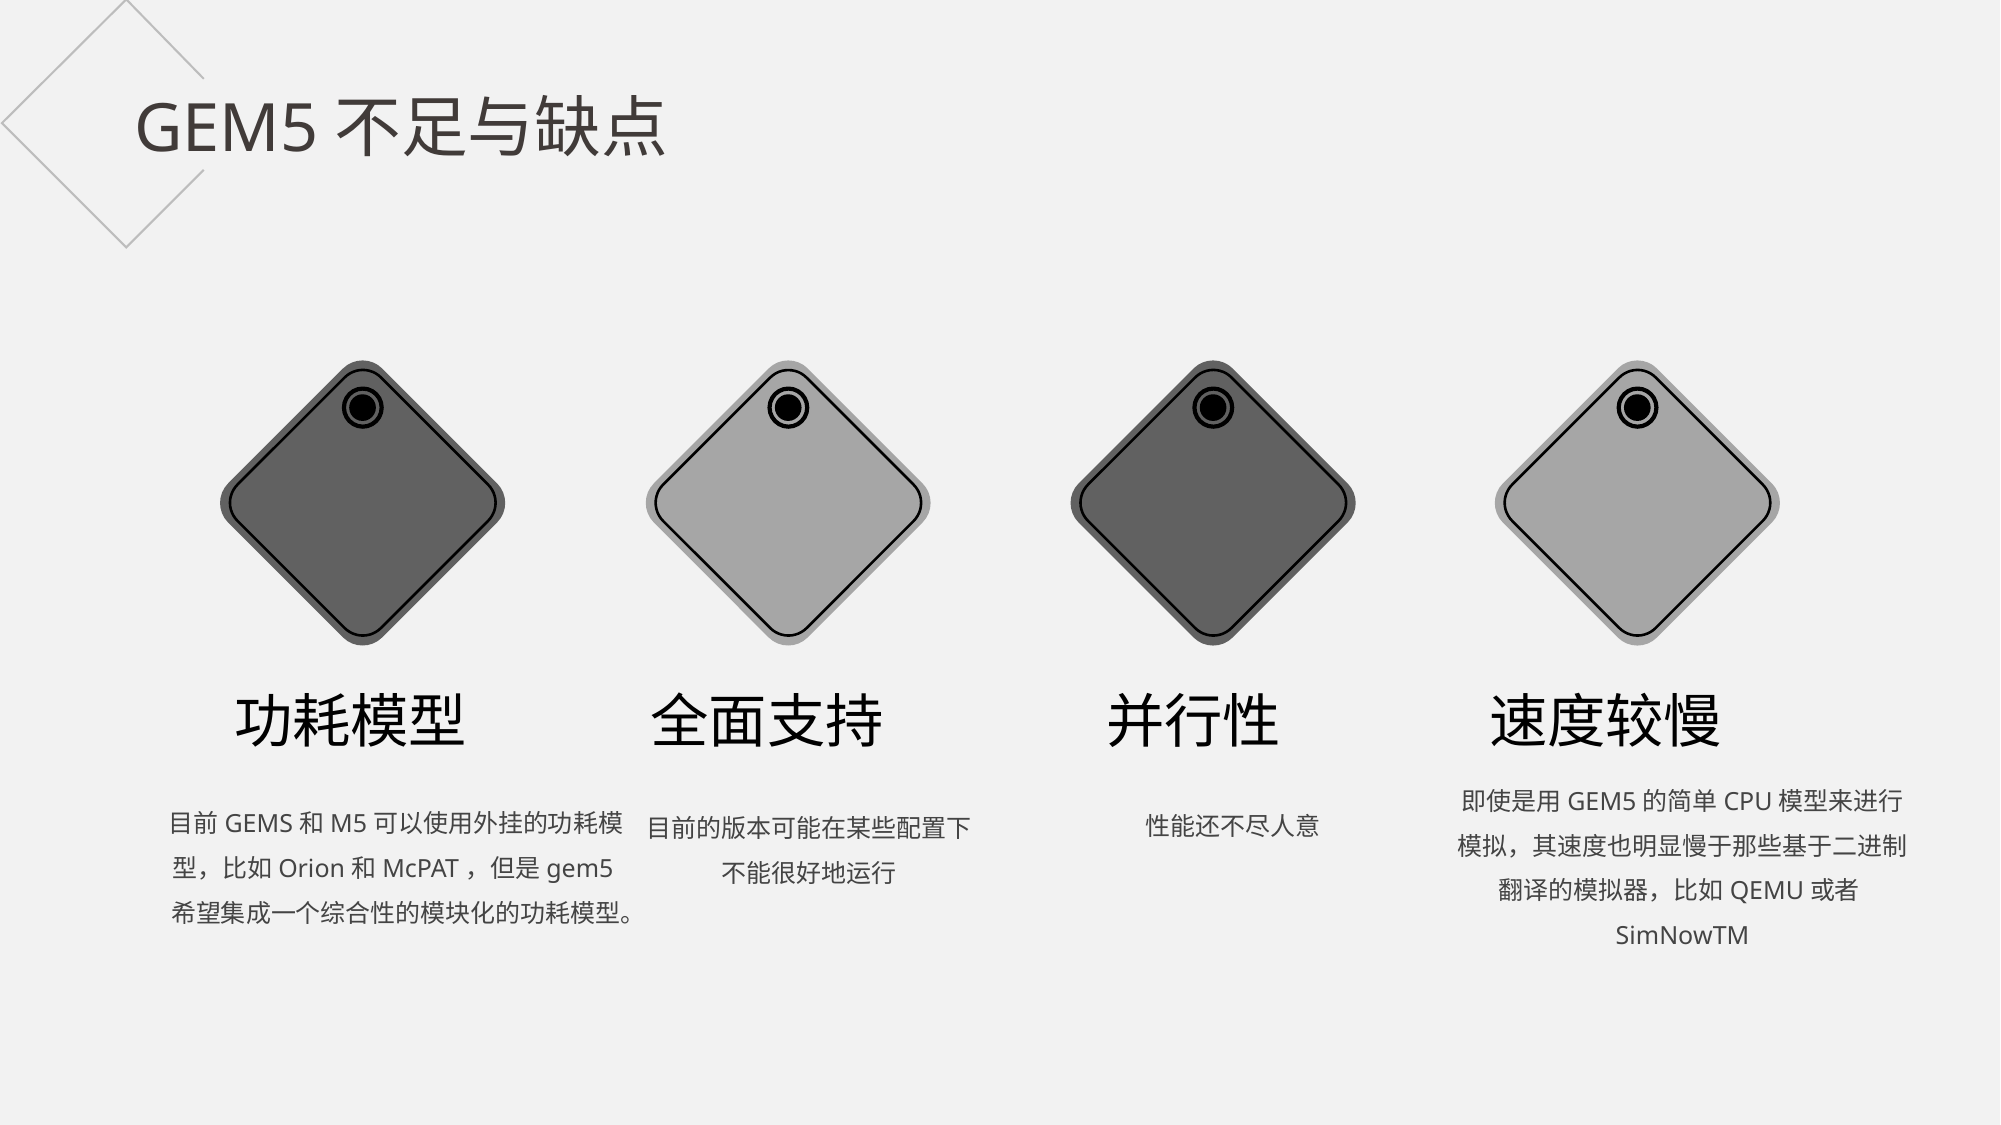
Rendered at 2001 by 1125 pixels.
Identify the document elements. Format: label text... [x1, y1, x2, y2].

text_box 目前GEMS和M5可以使用外挂的功耗模型，比如Orion和McPAT，但是gem5希望集成一个综合性的模块化的功耗模型。 [166, 792, 626, 928]
text_box 功耗模型 [219, 676, 635, 762]
text_box 全面支持 [635, 676, 1053, 762]
text_box 速度较慢 [1509, 676, 1891, 762]
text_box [1494, 360, 1780, 646]
text_box 并行性 [1091, 676, 1509, 762]
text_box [220, 360, 506, 646]
text_box GEM5不足与缺点 [204, 77, 747, 172]
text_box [1070, 360, 1356, 646]
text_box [645, 360, 931, 646]
text_box 即使是用GEM5的简单CPU模型来进行模拟，其速度也明显慢于那些基于二进制翻译的模拟器，比如QEMU或者SimNowTM [1449, 770, 1916, 950]
text_box 性能还不尽人意 [1069, 795, 1397, 841]
text_box 目前的版本可能在某些配置下不能很好地运行 [645, 798, 973, 888]
text_box [0, 0, 205, 249]
